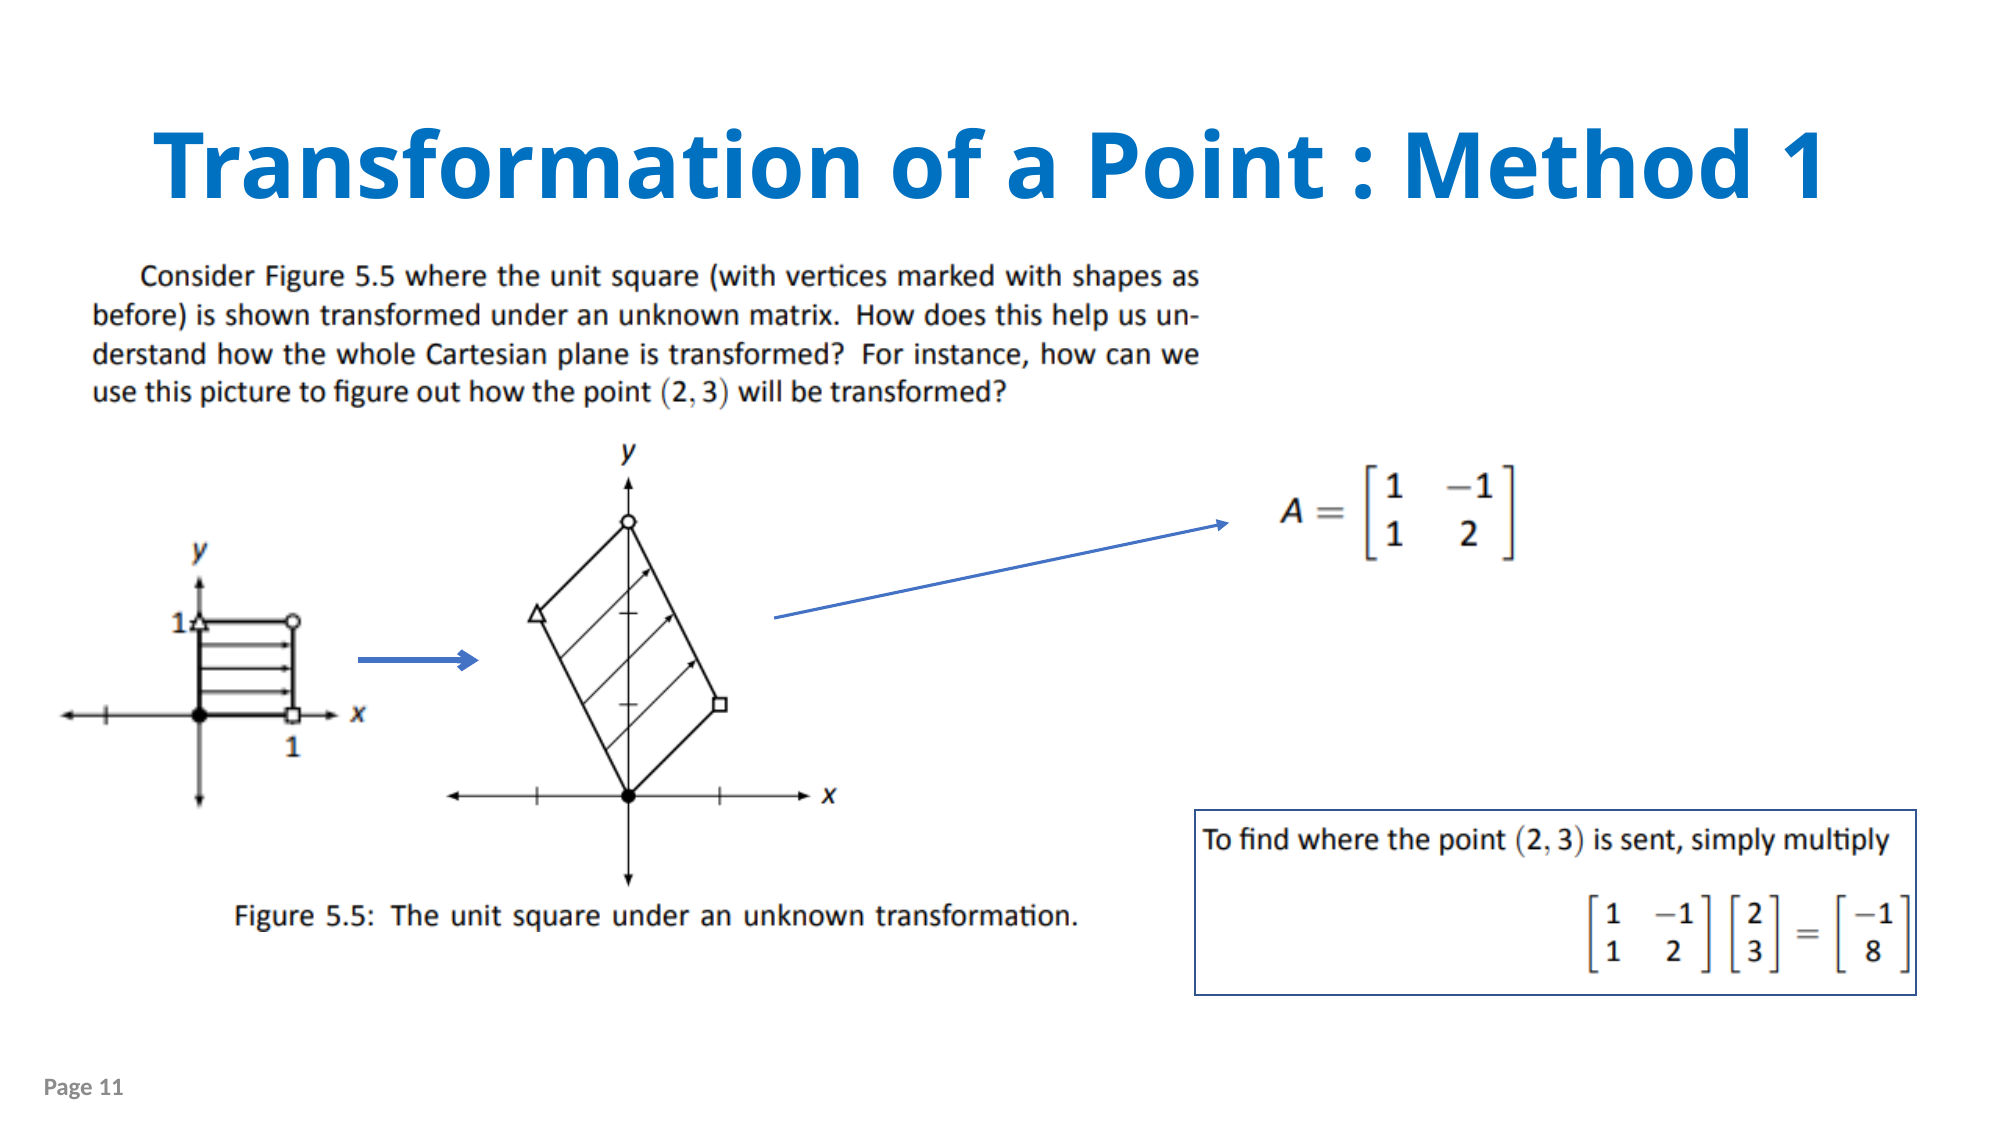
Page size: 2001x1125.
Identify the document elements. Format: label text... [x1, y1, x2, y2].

text_box Page 11 [28, 1055, 479, 1116]
picture [1269, 454, 1529, 577]
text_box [774, 522, 1230, 619]
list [84, 261, 1208, 932]
picture [0, 517, 393, 822]
picture [1195, 815, 1916, 988]
text_box [1194, 809, 1917, 996]
title Transformation of a Point : Method 1 [137, 59, 1863, 278]
